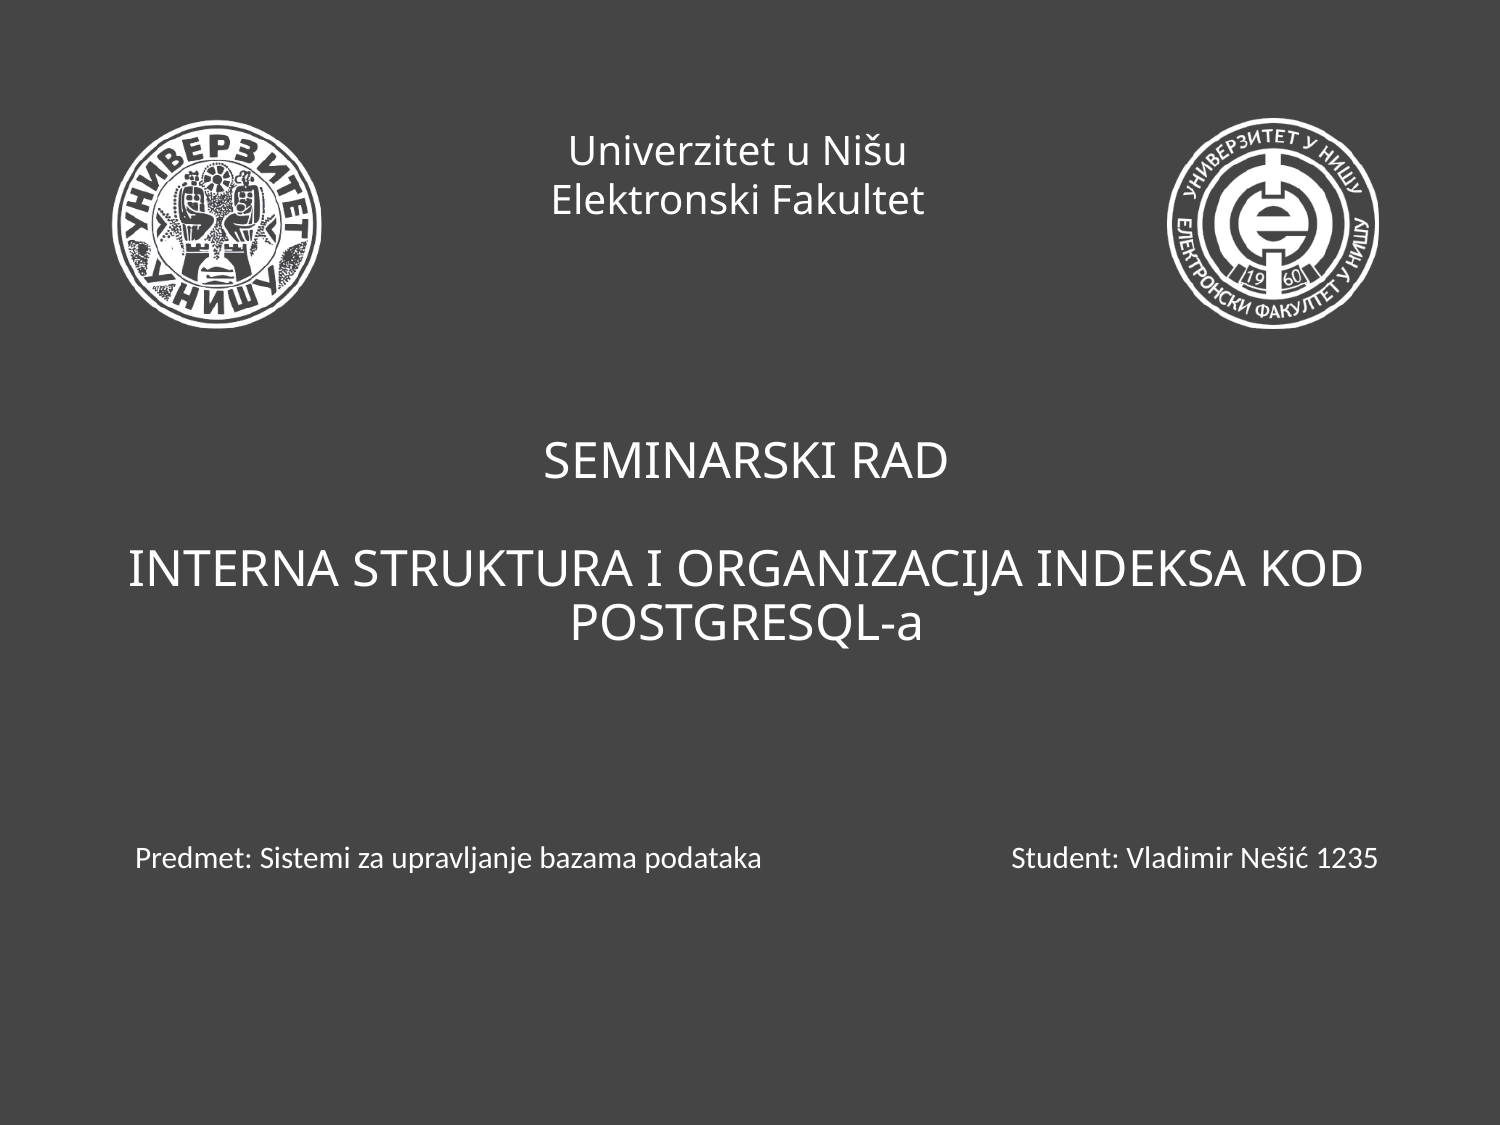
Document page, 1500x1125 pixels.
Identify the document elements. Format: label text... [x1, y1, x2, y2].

picture [111, 119, 322, 329]
picture [1167, 118, 1379, 329]
text_box Univerzitet u Nišu Elektronski Fakultet [525, 119, 951, 229]
text_box Student: Vladimir Nešić 1235 [884, 831, 1391, 918]
text_box SEMINARSKI RAD INTERNA STRUKTURA I ORGANIZACIJA INDEKSA KOD POSTGRESQL-a [103, 353, 1391, 659]
text_box Predmet: Sistemi za upravljanje bazama podataka [123, 831, 801, 880]
